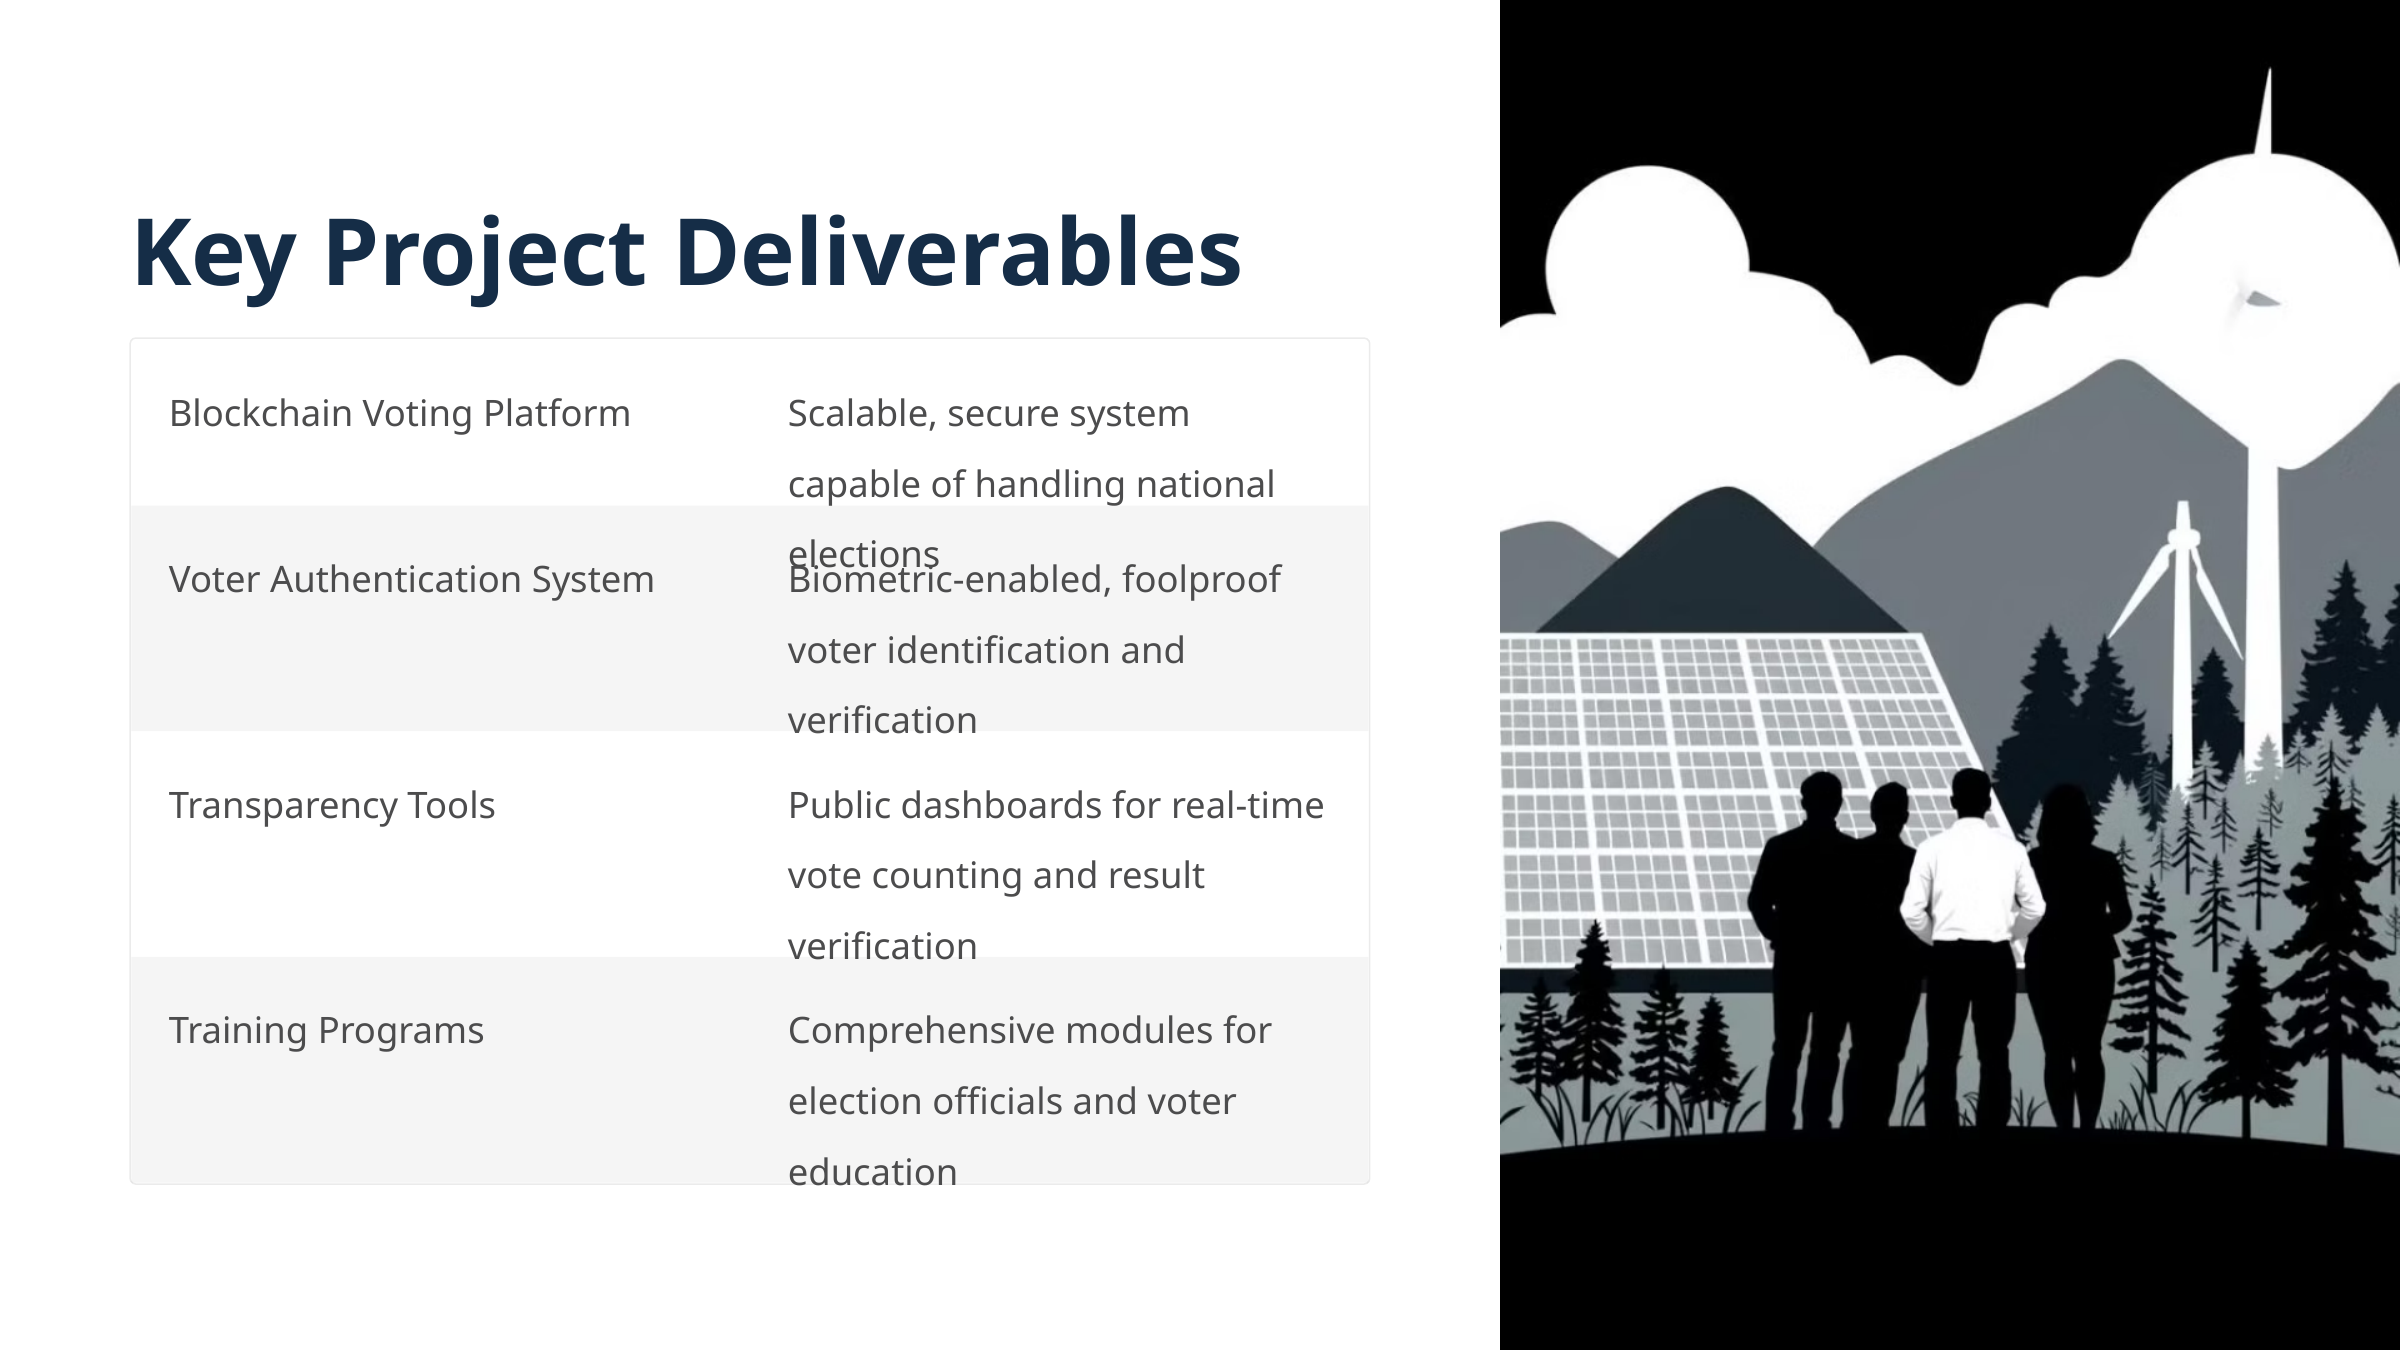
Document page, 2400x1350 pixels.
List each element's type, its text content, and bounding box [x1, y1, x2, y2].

text_box Biometric-enabled, foolproof voter identification and verification [787, 529, 1332, 708]
text_box Comprehensive modules for election officials and voter education [787, 980, 1332, 1160]
text_box Public dashboards for real-time vote counting and result verification [787, 754, 1332, 934]
text_box [131, 505, 1369, 731]
text_box [131, 731, 1369, 956]
text_box Blockchain Voting Platform [168, 362, 713, 423]
picture [1499, 0, 2400, 1350]
text_box Voter Authentication System [168, 529, 713, 589]
text_box [131, 956, 1369, 1183]
text_box Transparency Tools [168, 754, 713, 815]
text_box Training Programs [168, 980, 713, 1041]
text_box [131, 339, 1369, 505]
text_box Scalable, secure system capable of handling national elections [787, 362, 1332, 482]
text_box Key Project Deliverables [130, 166, 1332, 283]
